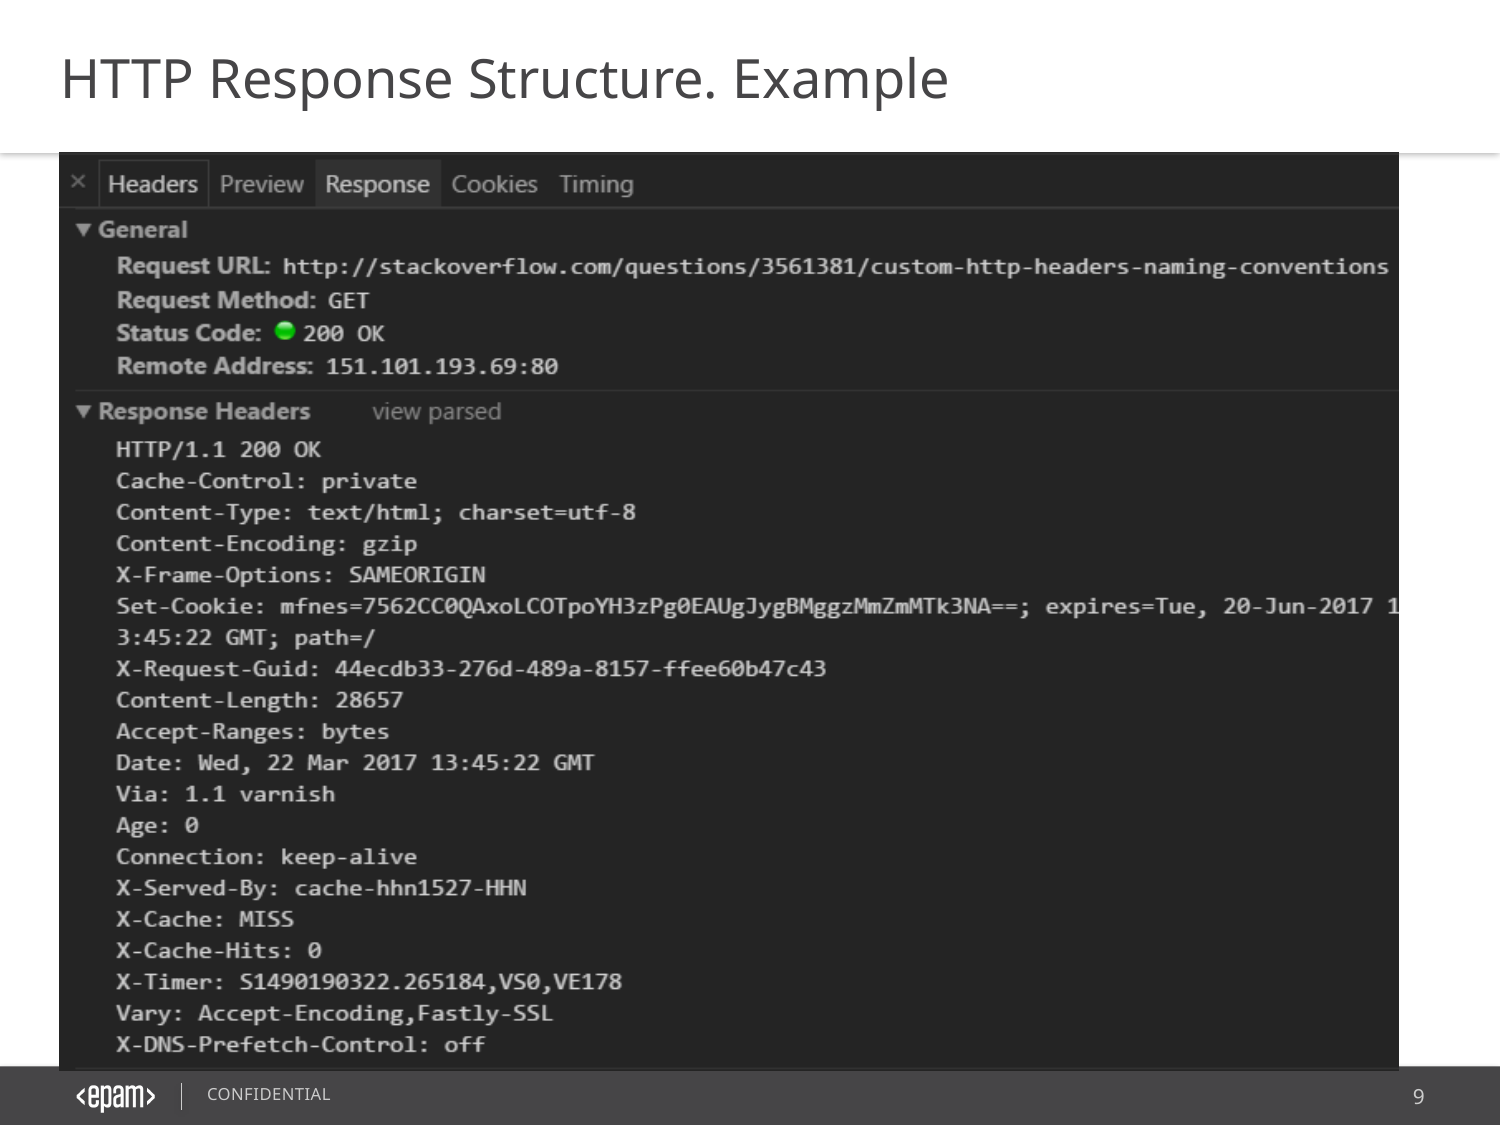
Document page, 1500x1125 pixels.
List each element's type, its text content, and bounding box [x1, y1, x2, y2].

list HTTP Response Structure. Example [0, 0, 1500, 153]
picture [59, 152, 1399, 1071]
picture [76, 1085, 155, 1113]
